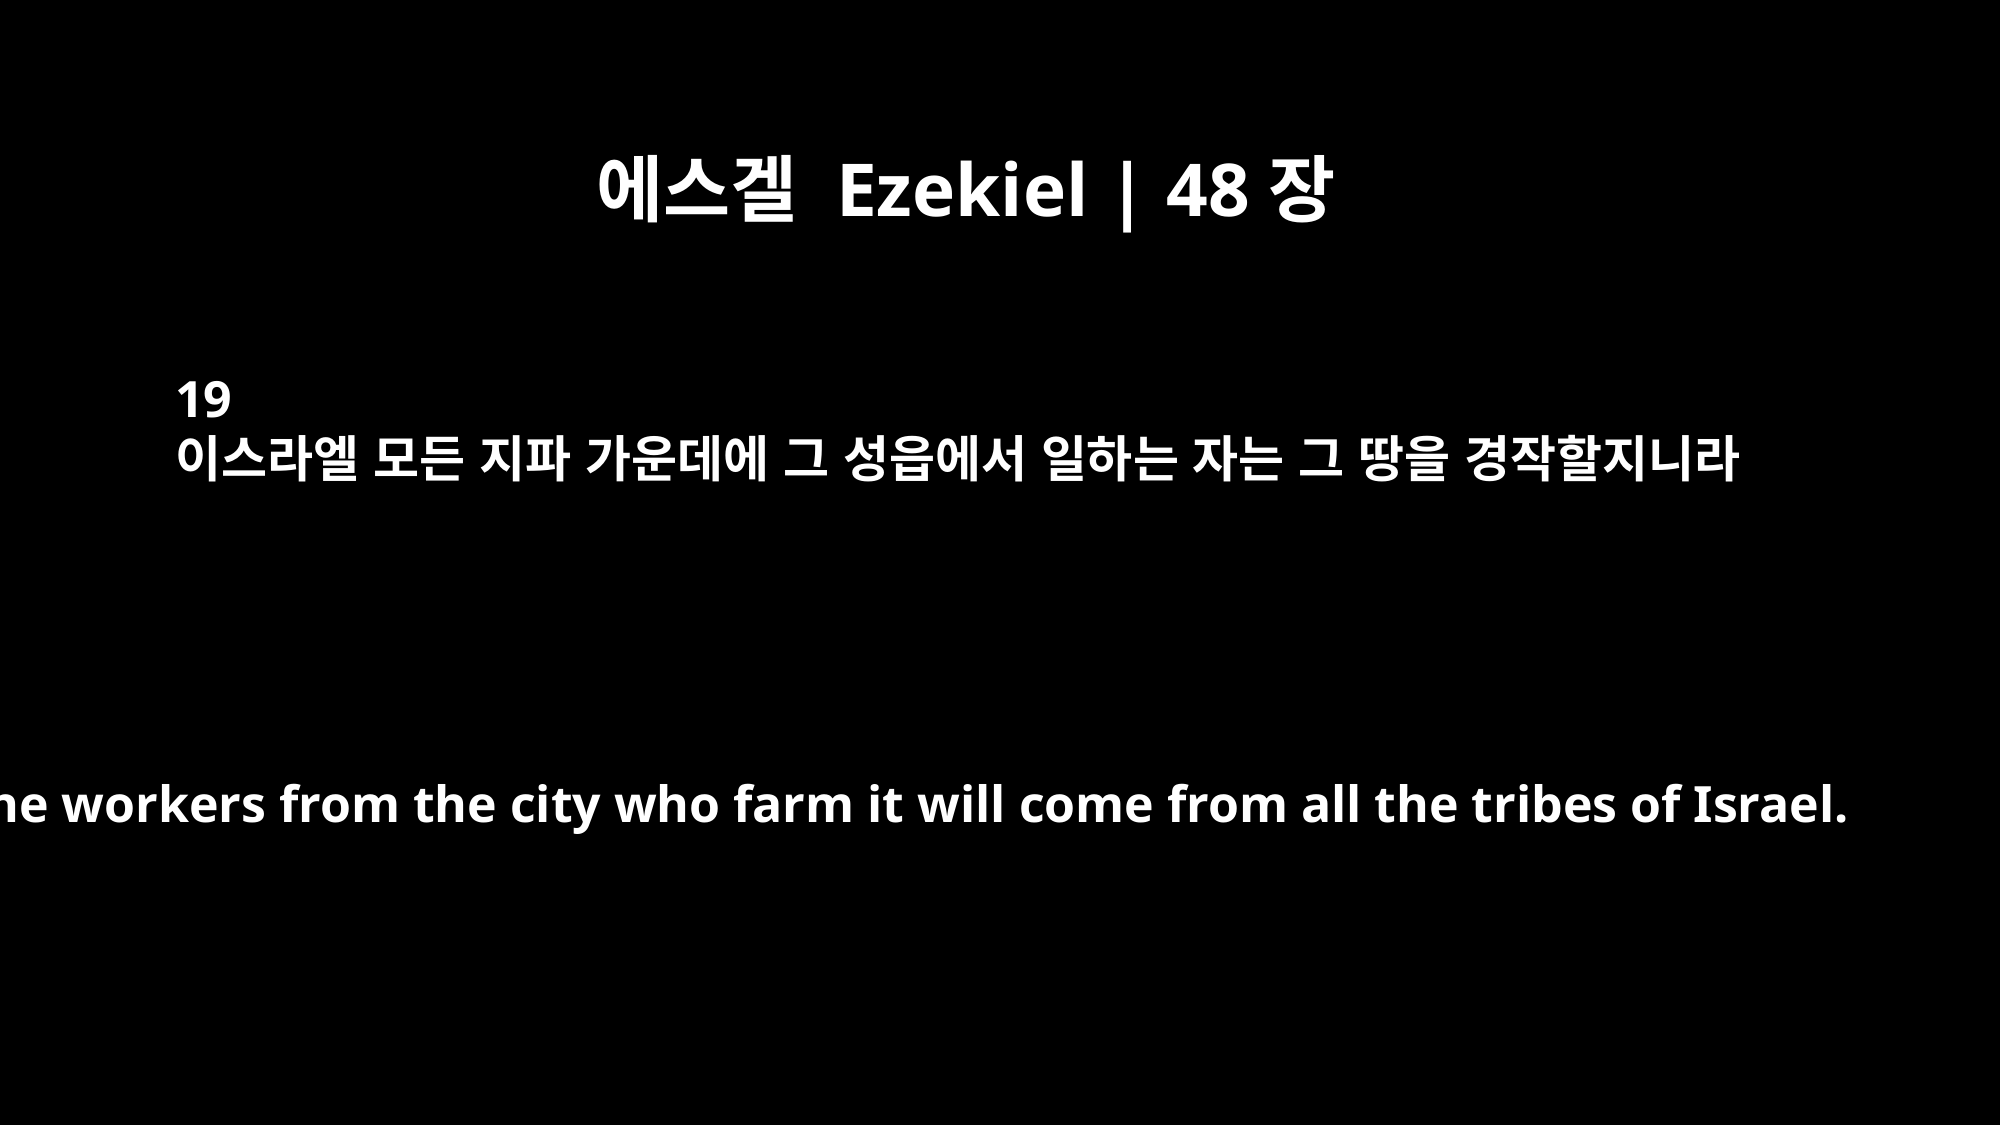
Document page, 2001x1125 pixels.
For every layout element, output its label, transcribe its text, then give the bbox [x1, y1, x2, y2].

text_box 19 이스라엘 모든 지파 가운데에 그 성읍에서 일하는 자는 그 땅을 경작할지니라 [160, 359, 1757, 495]
text_box 에스겔 Ezekiel | 48장 [581, 136, 1351, 239]
text_box The workers from the city who farm it will come from all the tribes of Israel. [0, 764, 1865, 840]
